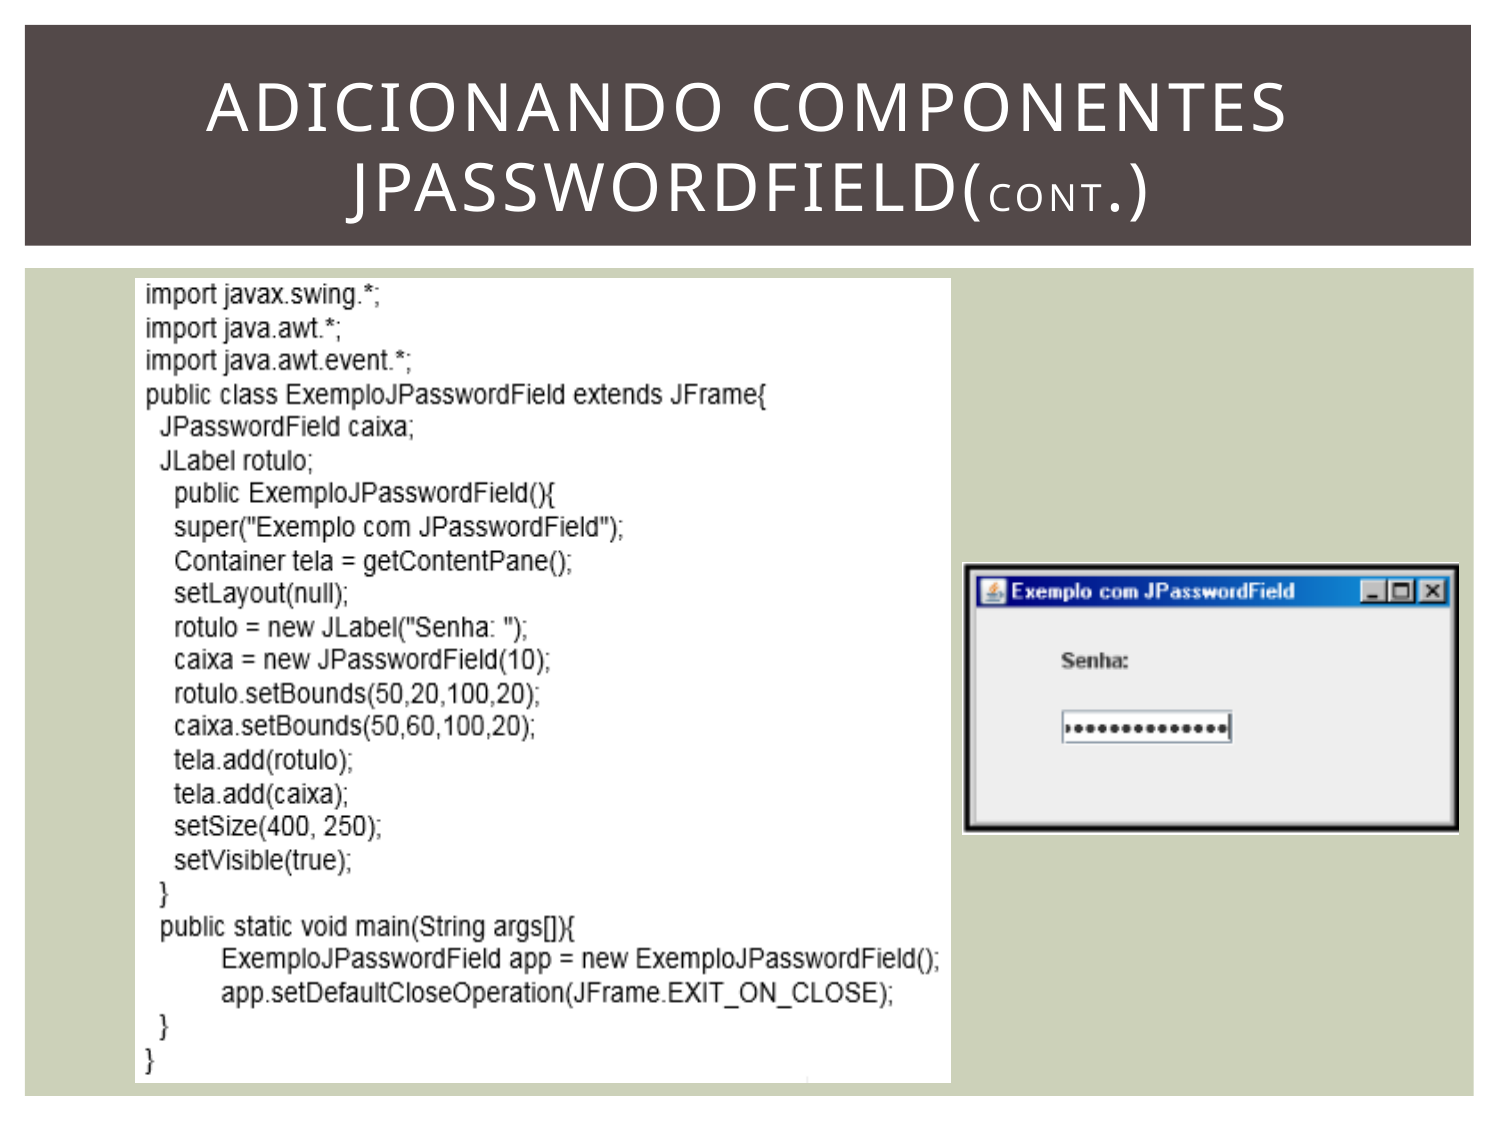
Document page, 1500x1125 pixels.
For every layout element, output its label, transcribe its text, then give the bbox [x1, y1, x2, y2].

picture [135, 278, 952, 1083]
title Adicionando componentes JPasswordField(cont.) [62, 58, 1438, 232]
picture [962, 562, 1459, 835]
